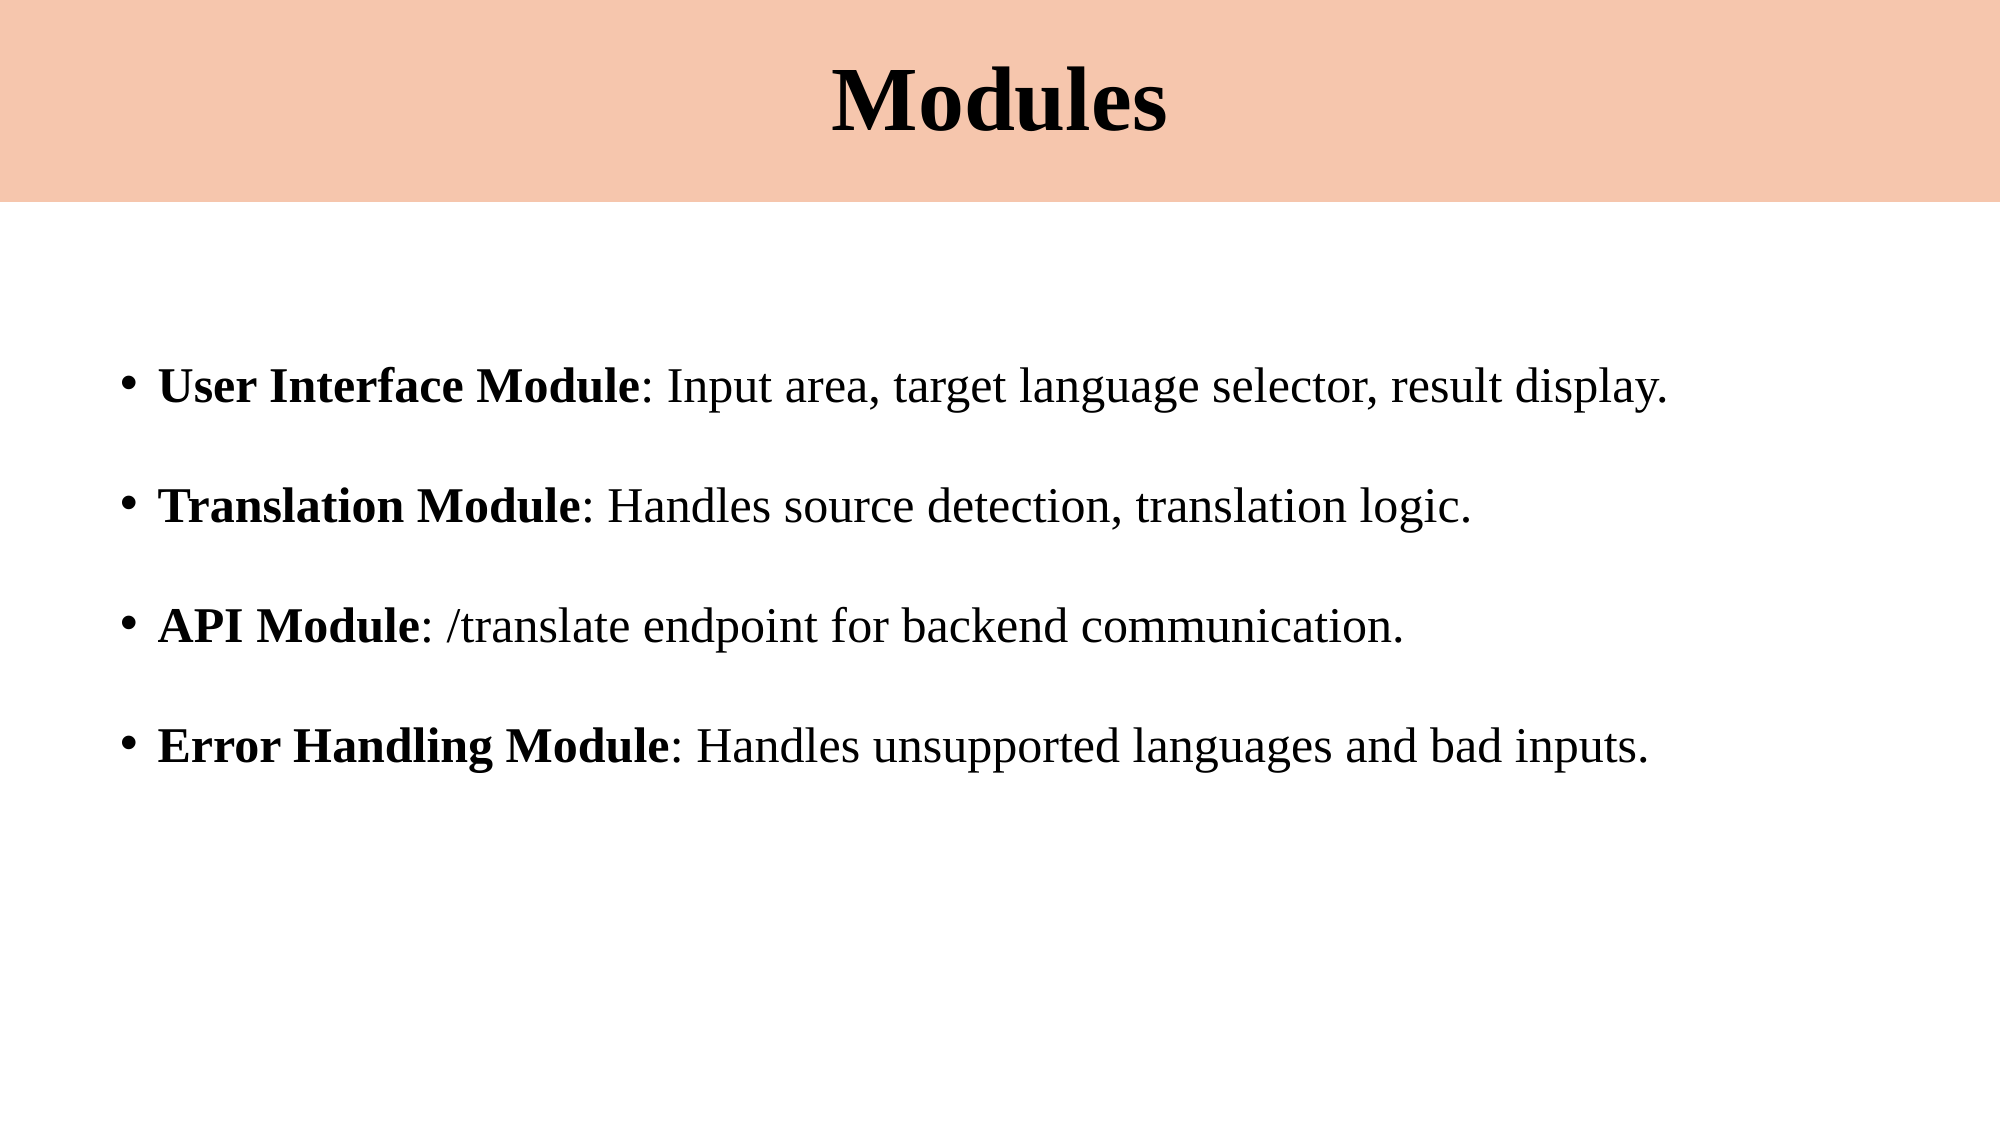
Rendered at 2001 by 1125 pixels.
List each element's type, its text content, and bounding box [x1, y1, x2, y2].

title Modules [0, 0, 2000, 202]
list User Interface Module: Input area, target language selector, result display. Translation Module: Handles source detection, translation logic. API Module: /translate endpoint for backend communication. Error Handling Module: Handles unsupported languages and bad inputs. [105, 236, 1696, 889]
